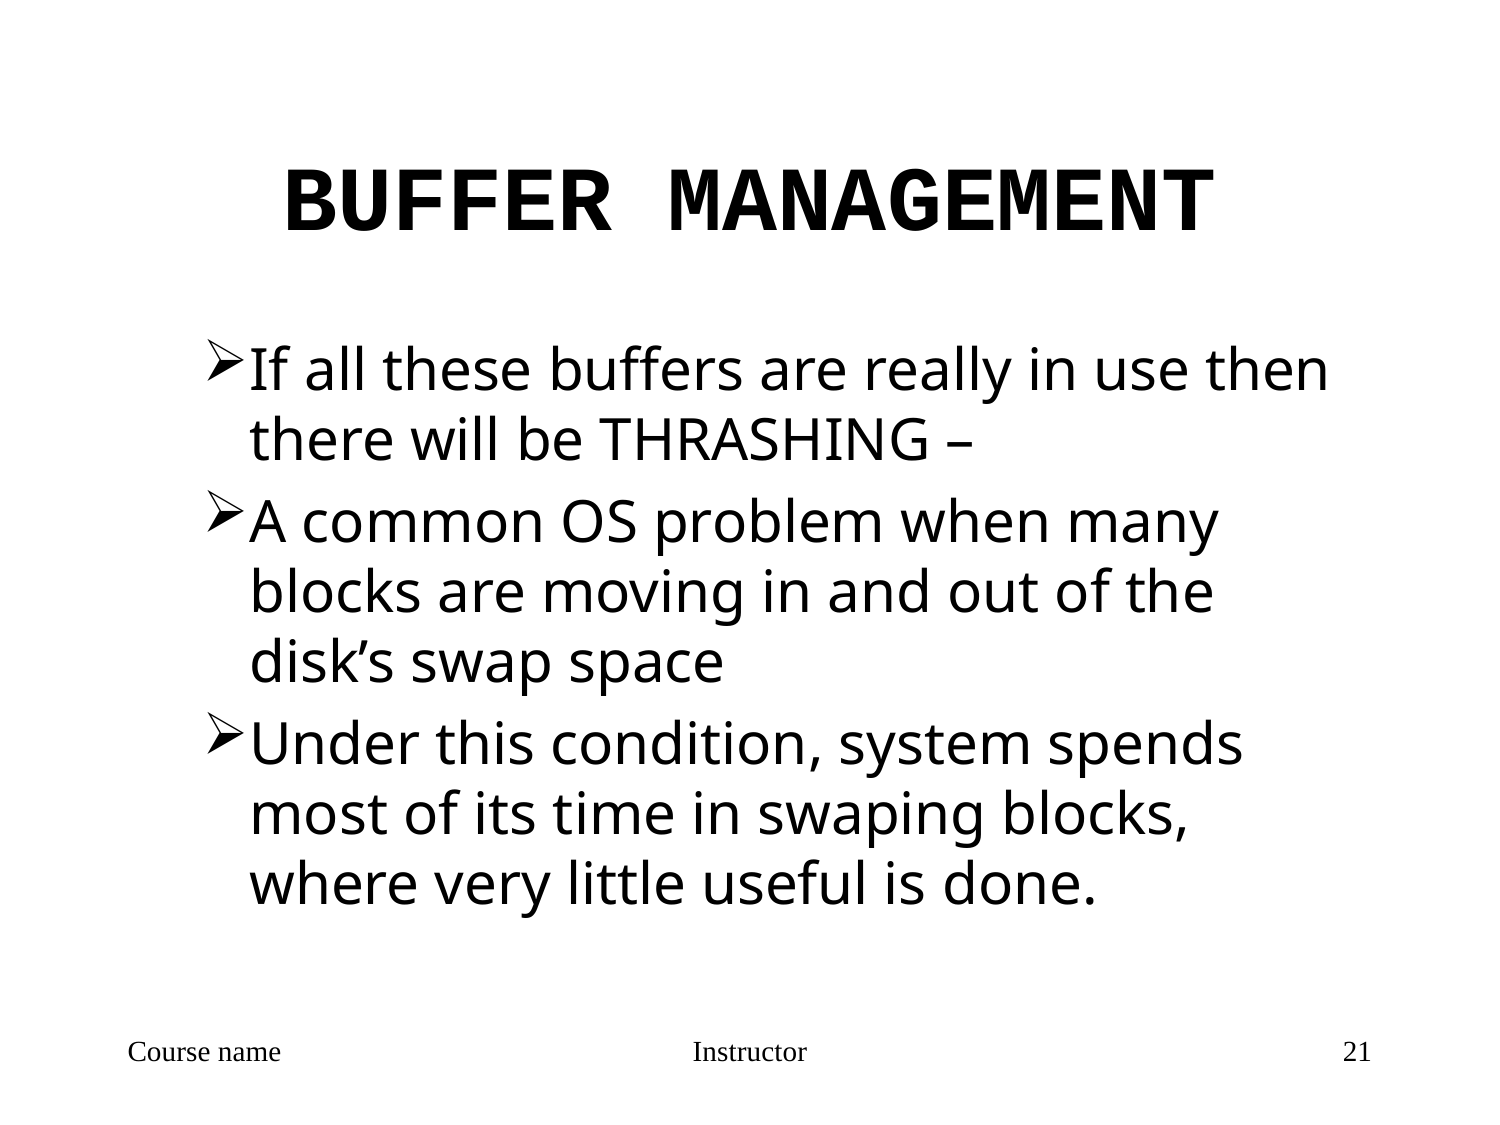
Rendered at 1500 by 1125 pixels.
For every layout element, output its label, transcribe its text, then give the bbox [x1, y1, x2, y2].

slide_number 21 [1074, 1024, 1388, 1101]
title BUFFER MANAGEMENT [112, 99, 1388, 288]
footer Instructor [512, 1024, 988, 1101]
slide_number Course name [112, 1024, 426, 1101]
list If all these buffers are really in use then there will be THRASHING – A common OS problem when many blocks are moving in and out of the disk’s swap space Under this condition, system spends most of its time in swaping blocks, where very little useful is done. [112, 324, 1388, 1001]
